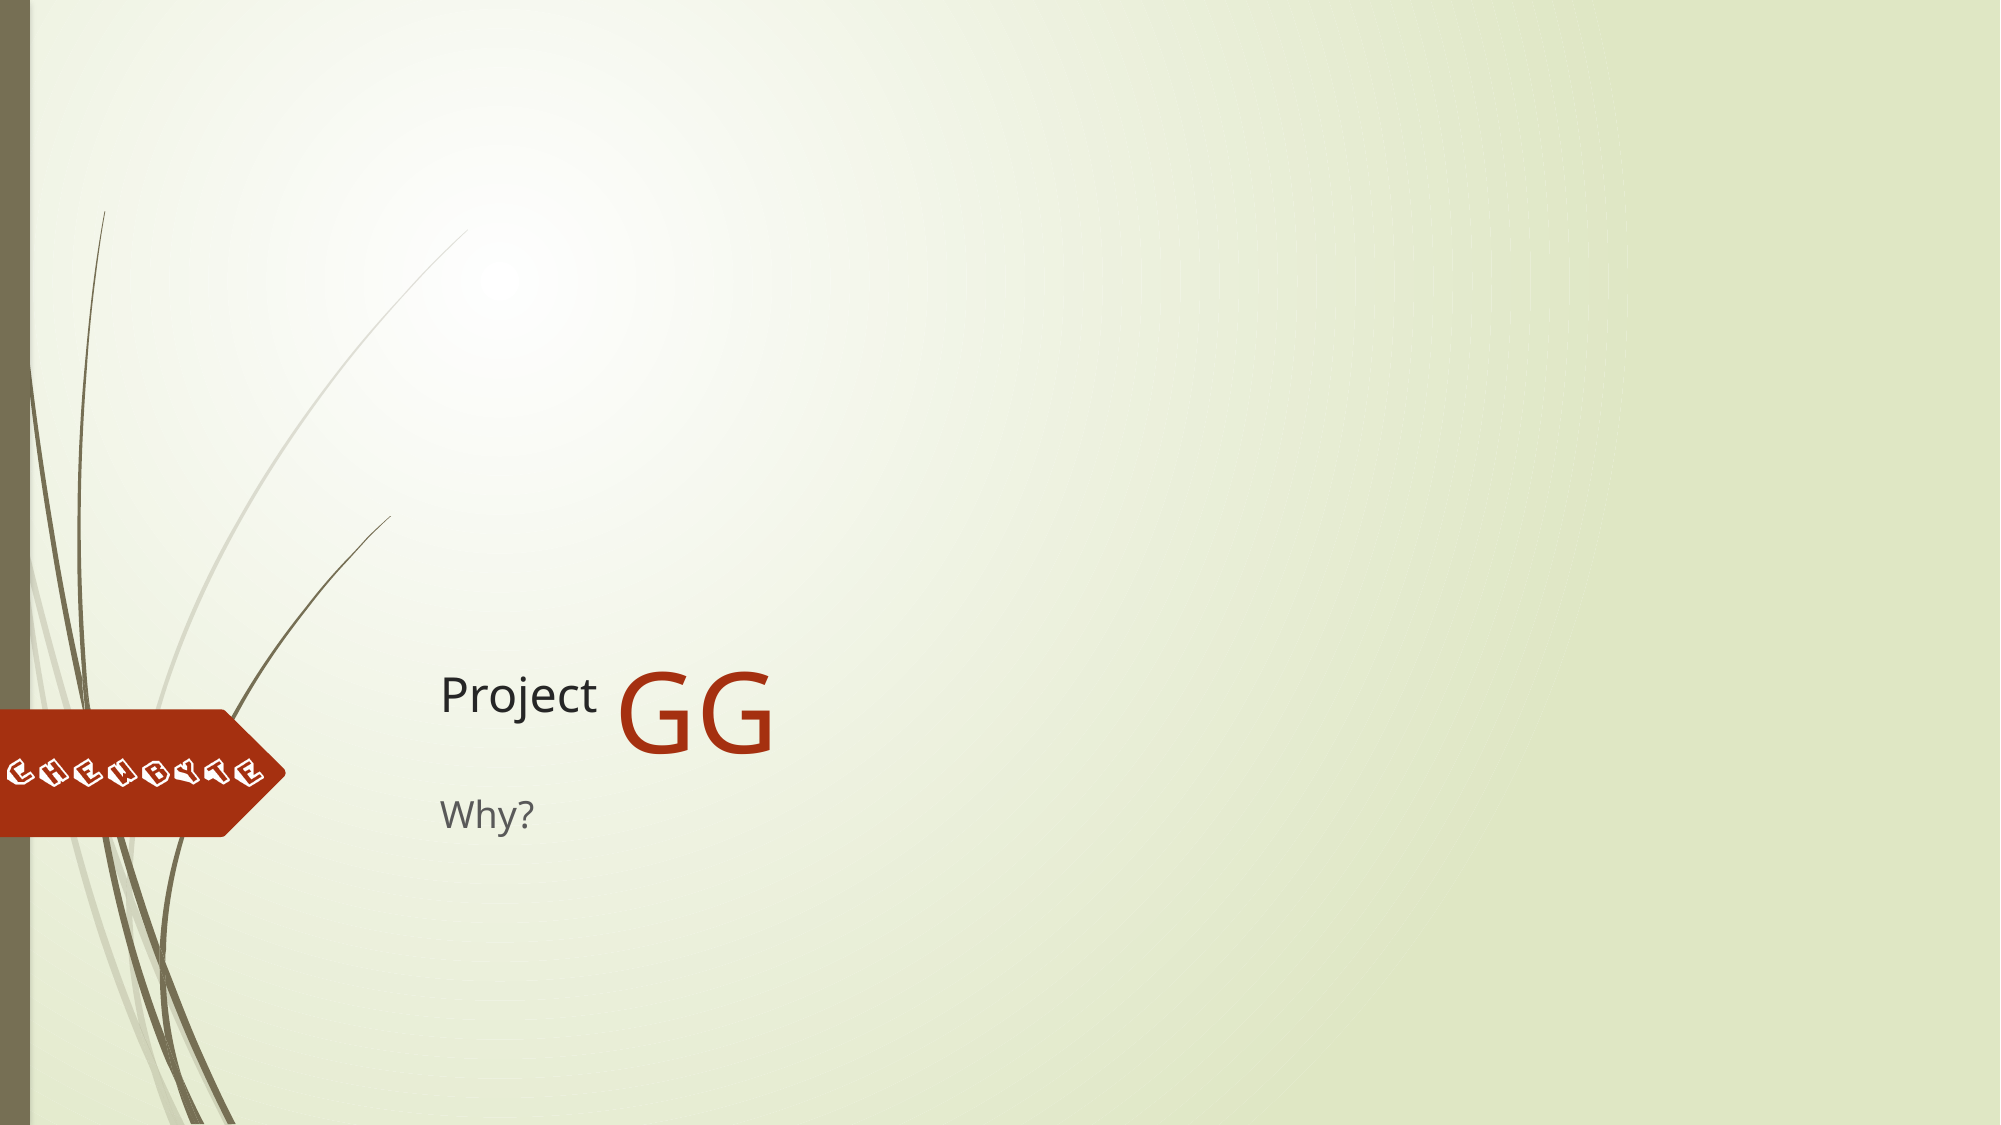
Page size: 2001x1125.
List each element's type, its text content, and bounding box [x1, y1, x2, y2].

title Project GG [424, 412, 1888, 783]
subtitle Why? [424, 783, 1888, 969]
picture [7, 758, 264, 787]
